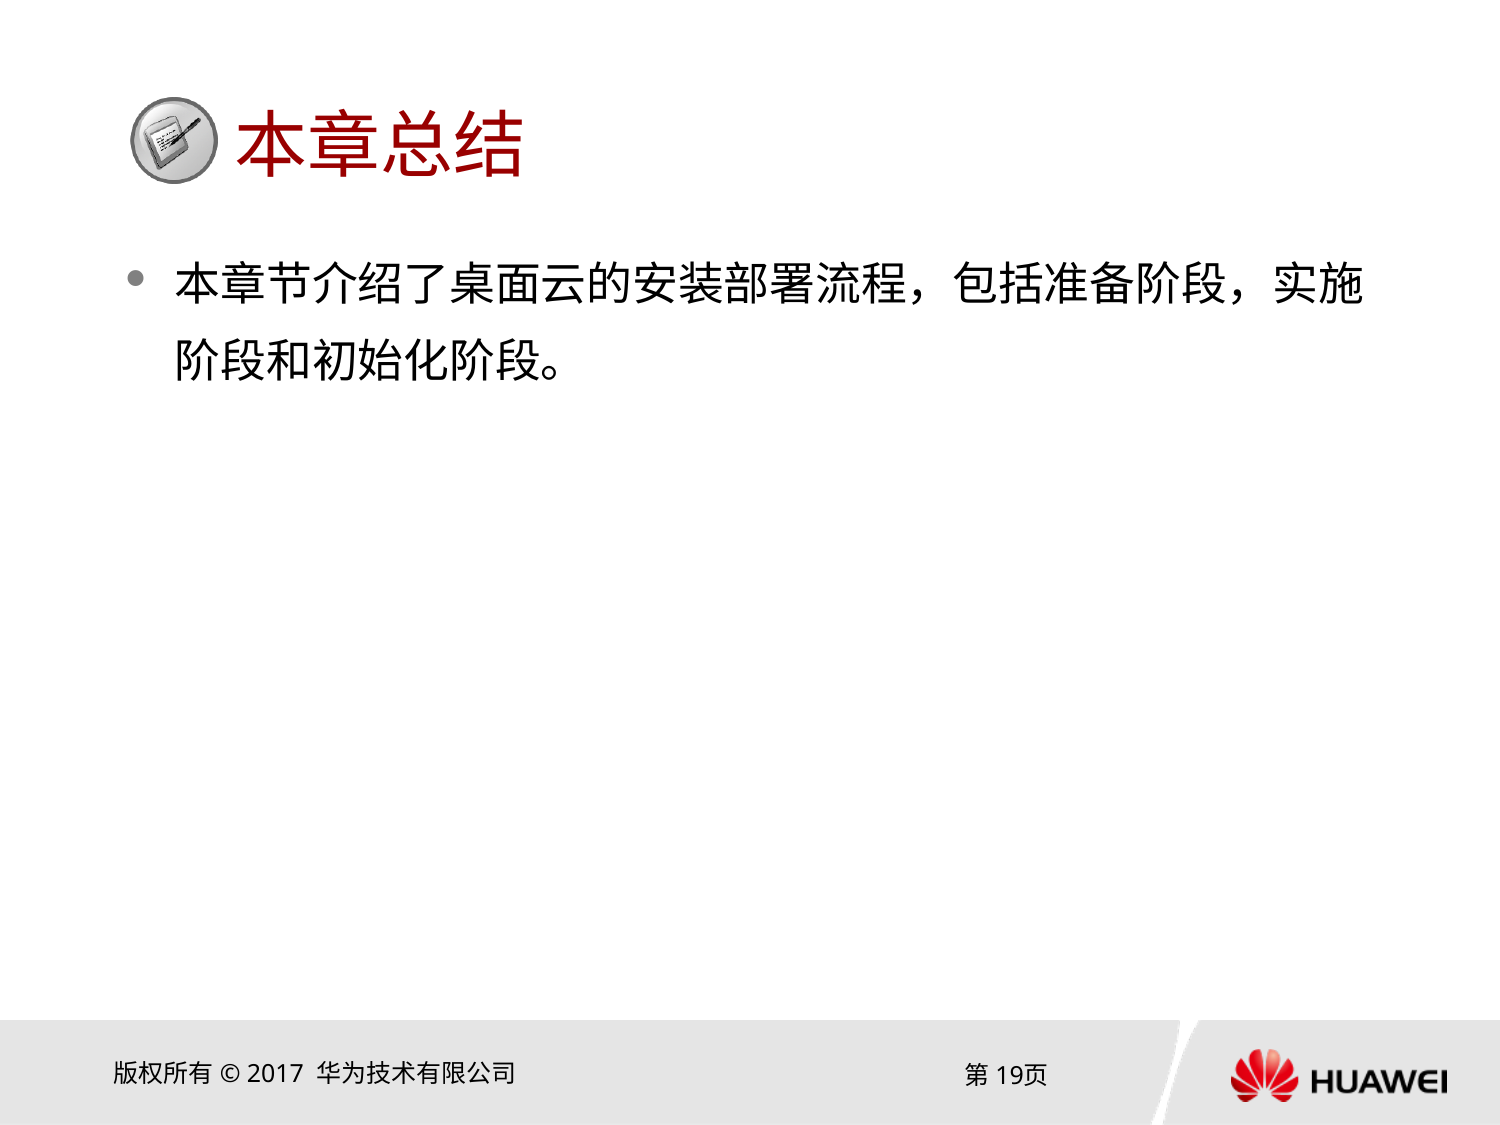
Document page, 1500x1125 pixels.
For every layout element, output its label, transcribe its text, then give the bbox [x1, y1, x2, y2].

picture [123, 89, 225, 191]
picture [0, 1020, 1500, 1125]
list 本章节介绍了桌面云的安装部署流程，包括准备阶段，实施阶段和初始化阶段。 [111, 225, 1412, 865]
